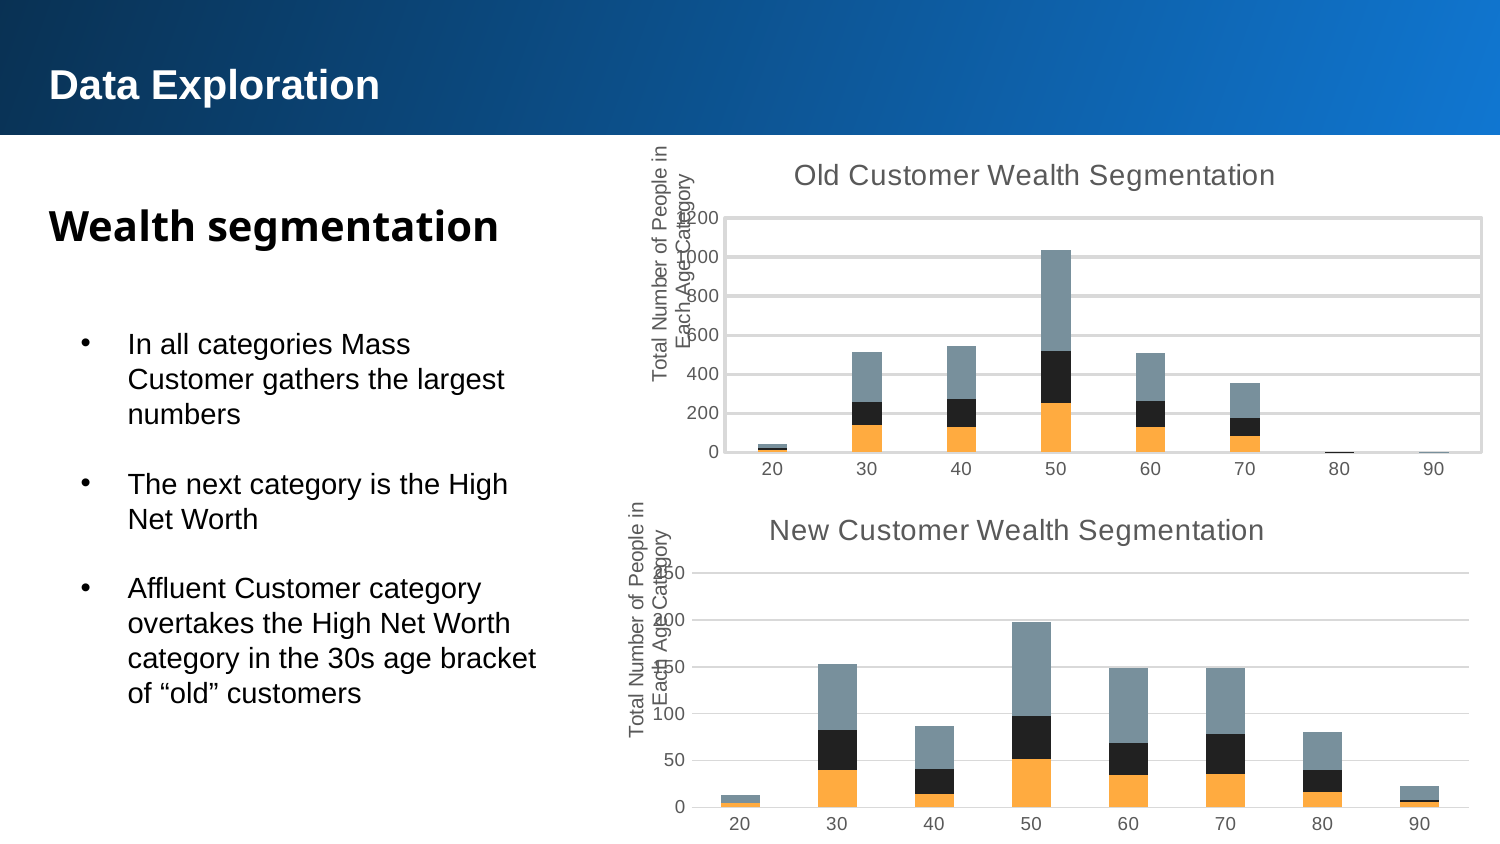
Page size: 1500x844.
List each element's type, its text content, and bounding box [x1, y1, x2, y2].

text_box In all categories Mass Customer gathers the largest numbers The next category is the High Net Worth Affluent Customer category overtakes the High Net Worth category in the 30s age bracket of “old” customers [73, 317, 548, 753]
chart [547, 489, 1488, 843]
text_box Wealth segmentation [33, 177, 564, 266]
text_box [0, 0, 1500, 135]
text_box Data Exploration [33, 43, 1439, 124]
chart [570, 134, 1500, 488]
